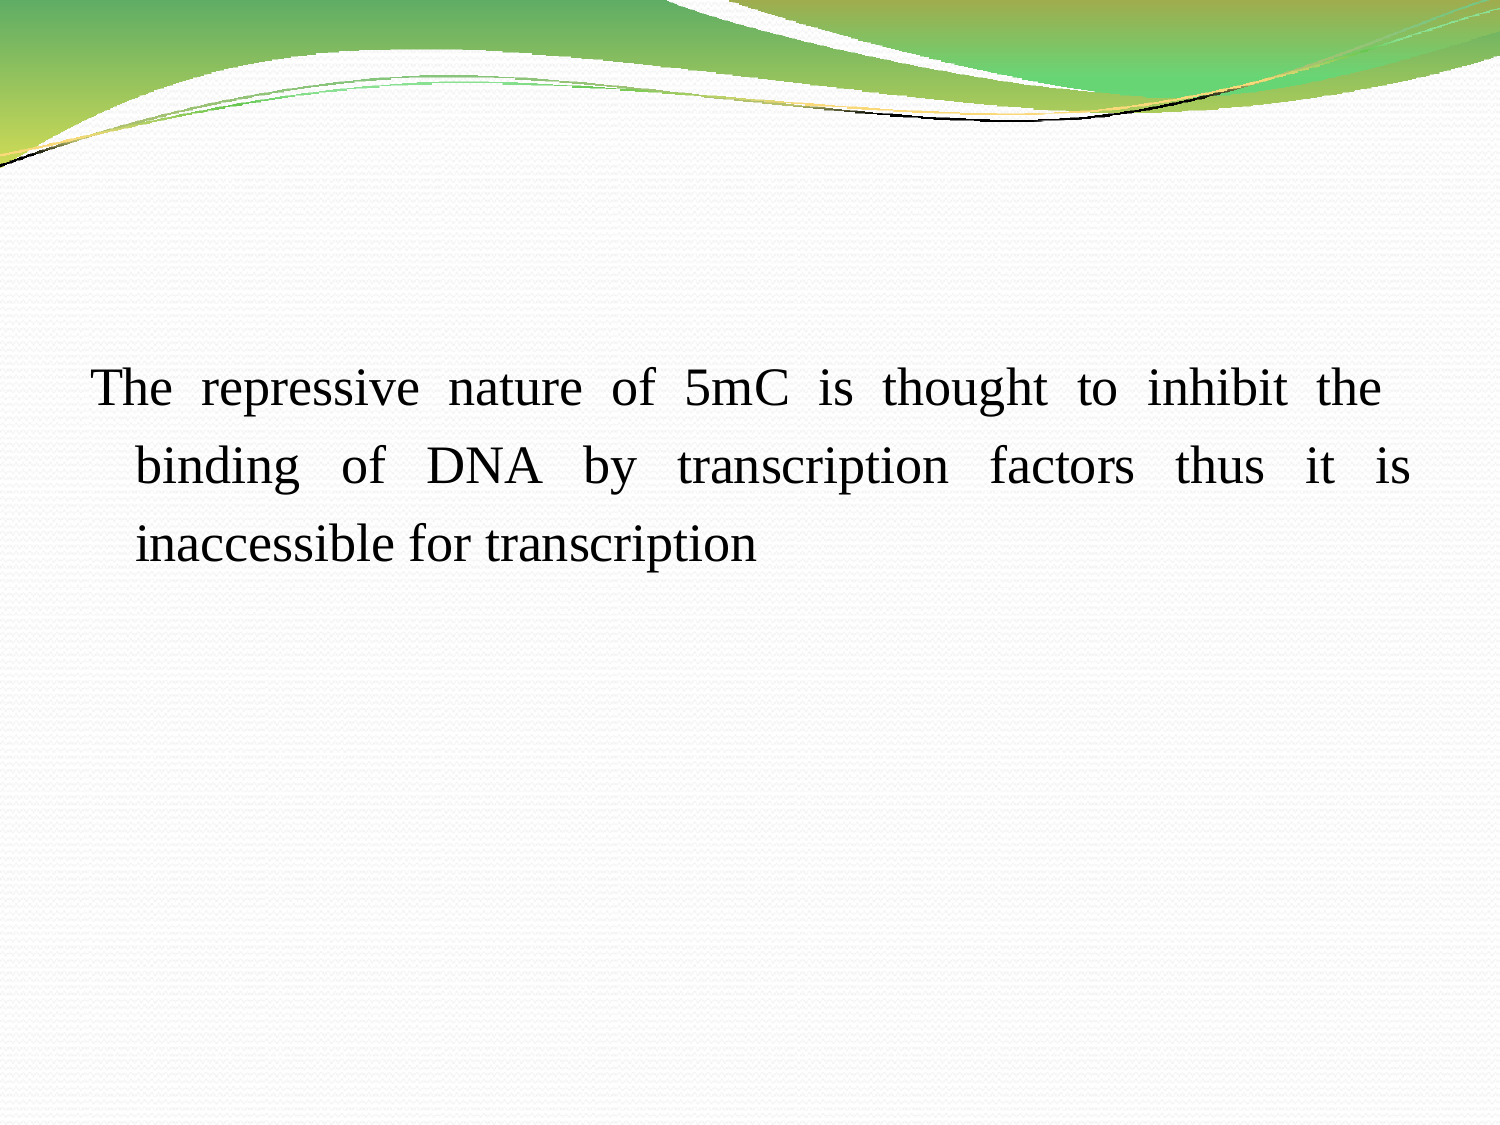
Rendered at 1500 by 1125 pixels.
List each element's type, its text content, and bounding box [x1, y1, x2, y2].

picture [0, 0, 1500, 1125]
title The repressive nature of 5mC is thought to inhibit the binding of DNA by transcription factors thus it is inaccessible for transcription [87, 336, 1413, 573]
